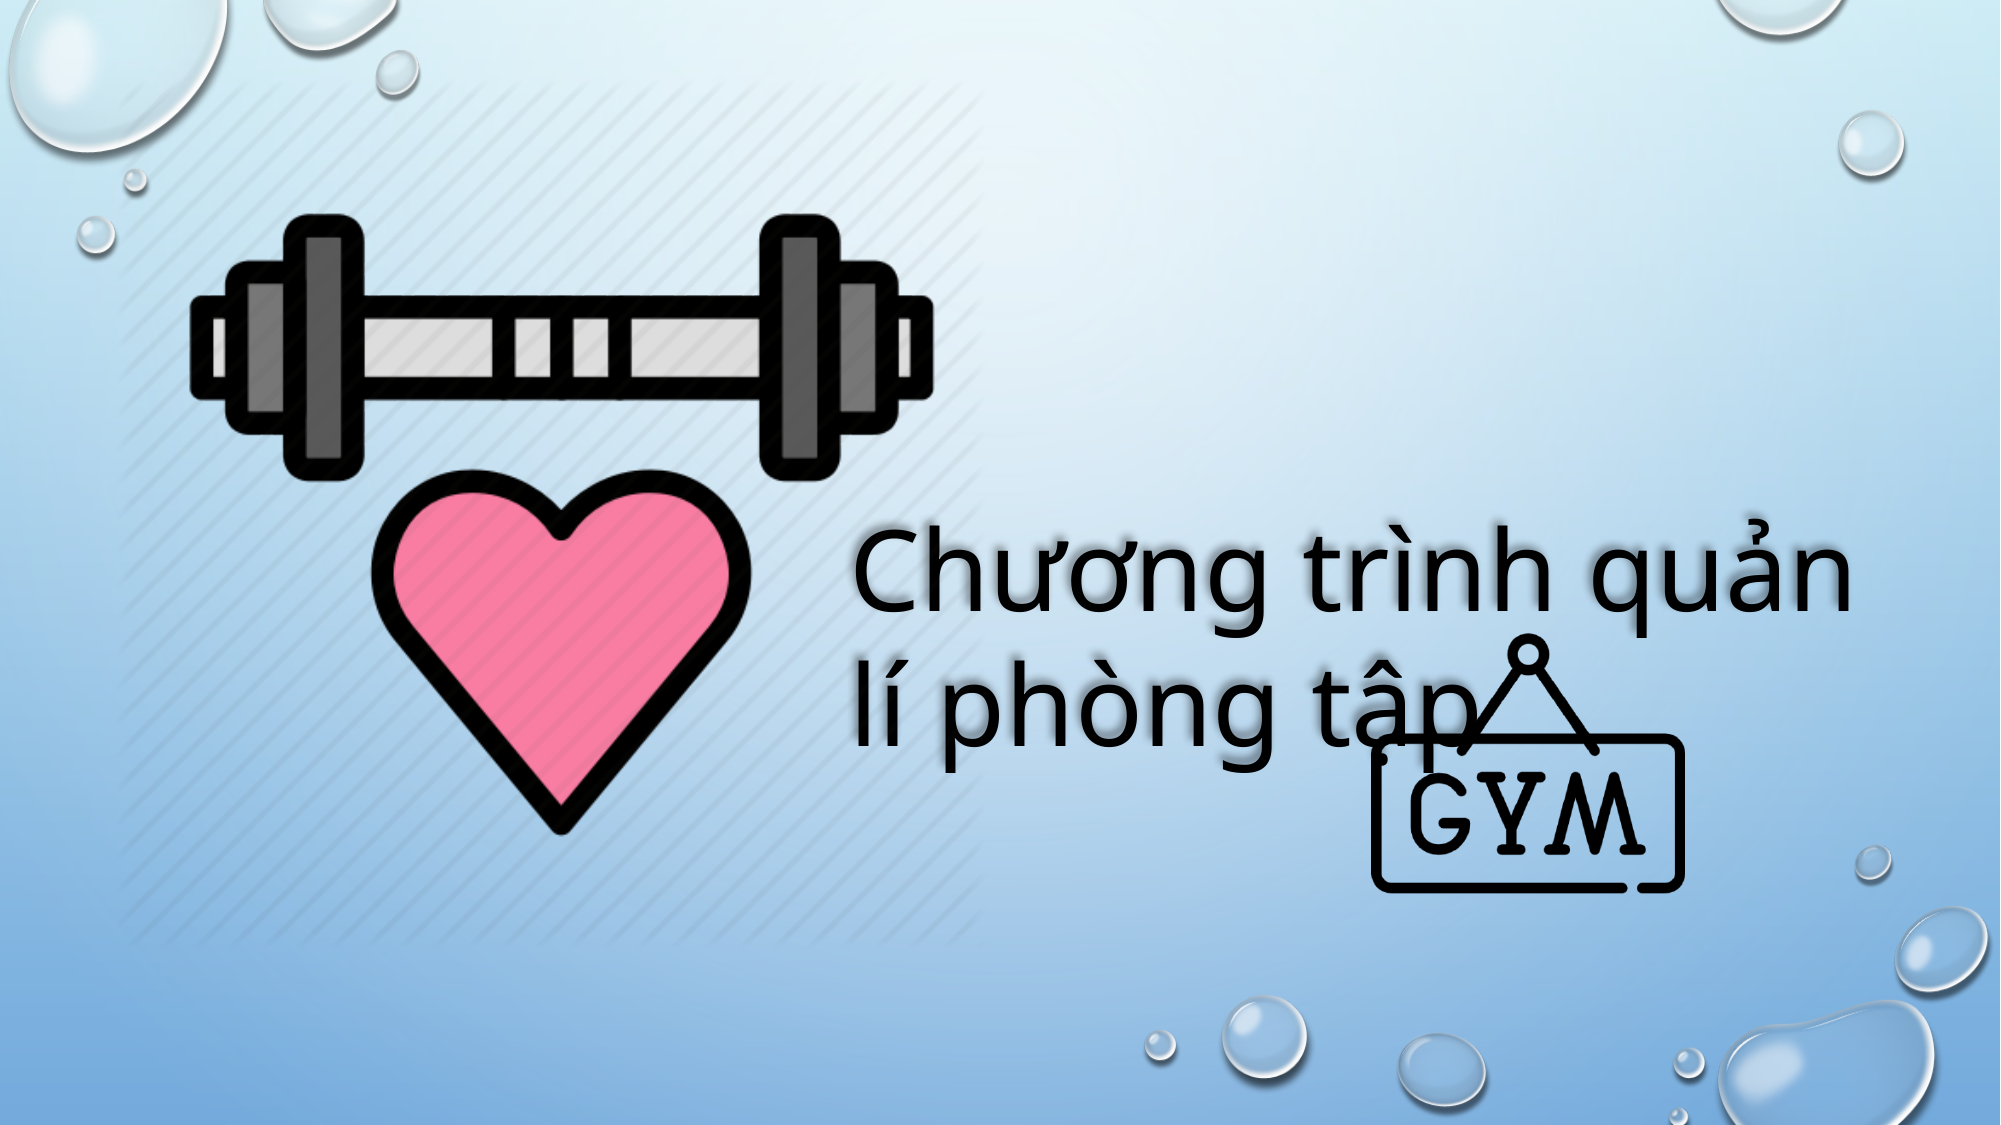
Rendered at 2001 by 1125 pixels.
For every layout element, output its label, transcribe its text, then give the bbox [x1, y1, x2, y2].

picture [0, 0, 2000, 1125]
text_box Chương trình quản lí phòng tập [991, 491, 1916, 776]
